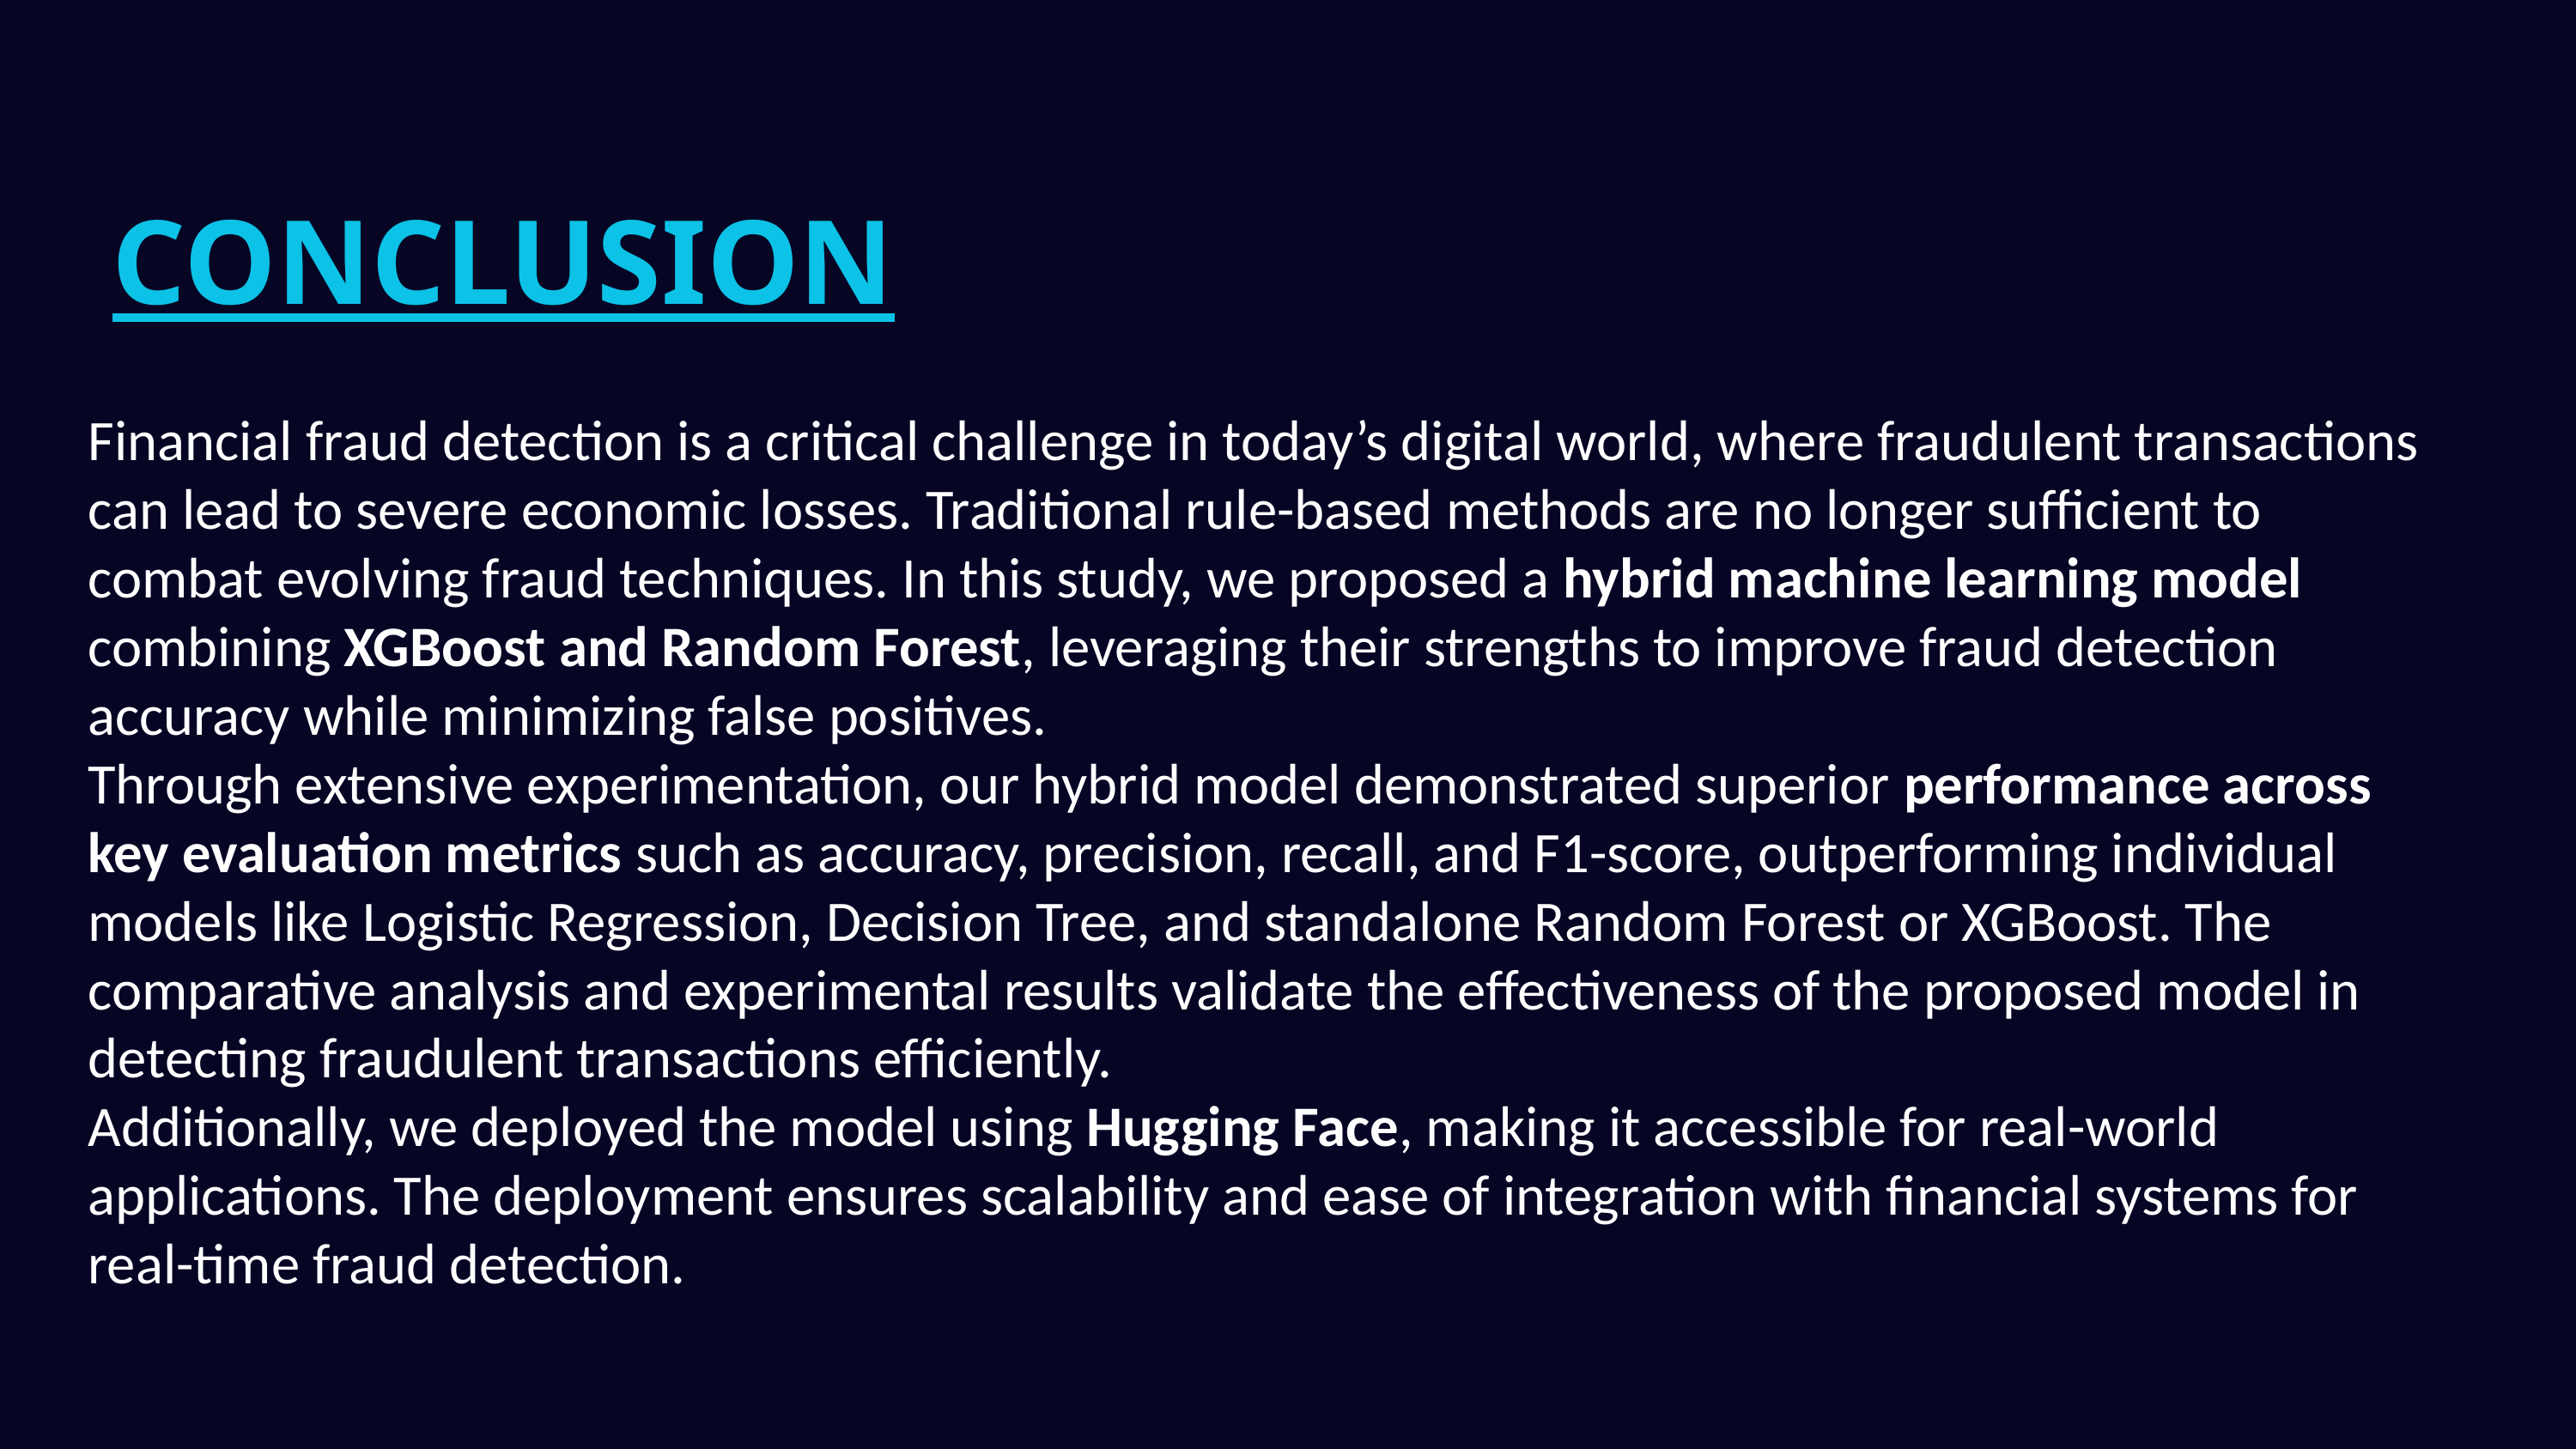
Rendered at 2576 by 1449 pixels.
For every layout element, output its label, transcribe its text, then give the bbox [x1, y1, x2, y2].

text_box Financial fraud detection is a critical challenge in today’s digital world, where fraudulent transactions can lead to severe economic losses. Traditional rule-based methods are no longer sufficient to combat evolving fraud techniques. In this study, we proposed a hybrid machine learning model combining XGBoost and Random Forest, leveraging their strengths to improve fraud detection accuracy while minimizing false positives. Through extensive experimentation, our hybrid model demonstrated superior performance across key evaluation metrics such as accuracy, precision, recall, and F1-score, outperforming individual models like Logistic Regression, Decision Tree, and standalone Random Forest or XGBoost. The comparative analysis and experimental results validate the effectiveness of the proposed model in detecting fraudulent transactions efficiently. Additionally, we deployed the model using Hugging Face, making it accessible for real-world applications. The deployment ensures scalability and ease of integration with financial systems for real-time fraud detection. [75, 397, 2437, 1371]
text_box CONCLUSION [112, 198, 2149, 328]
